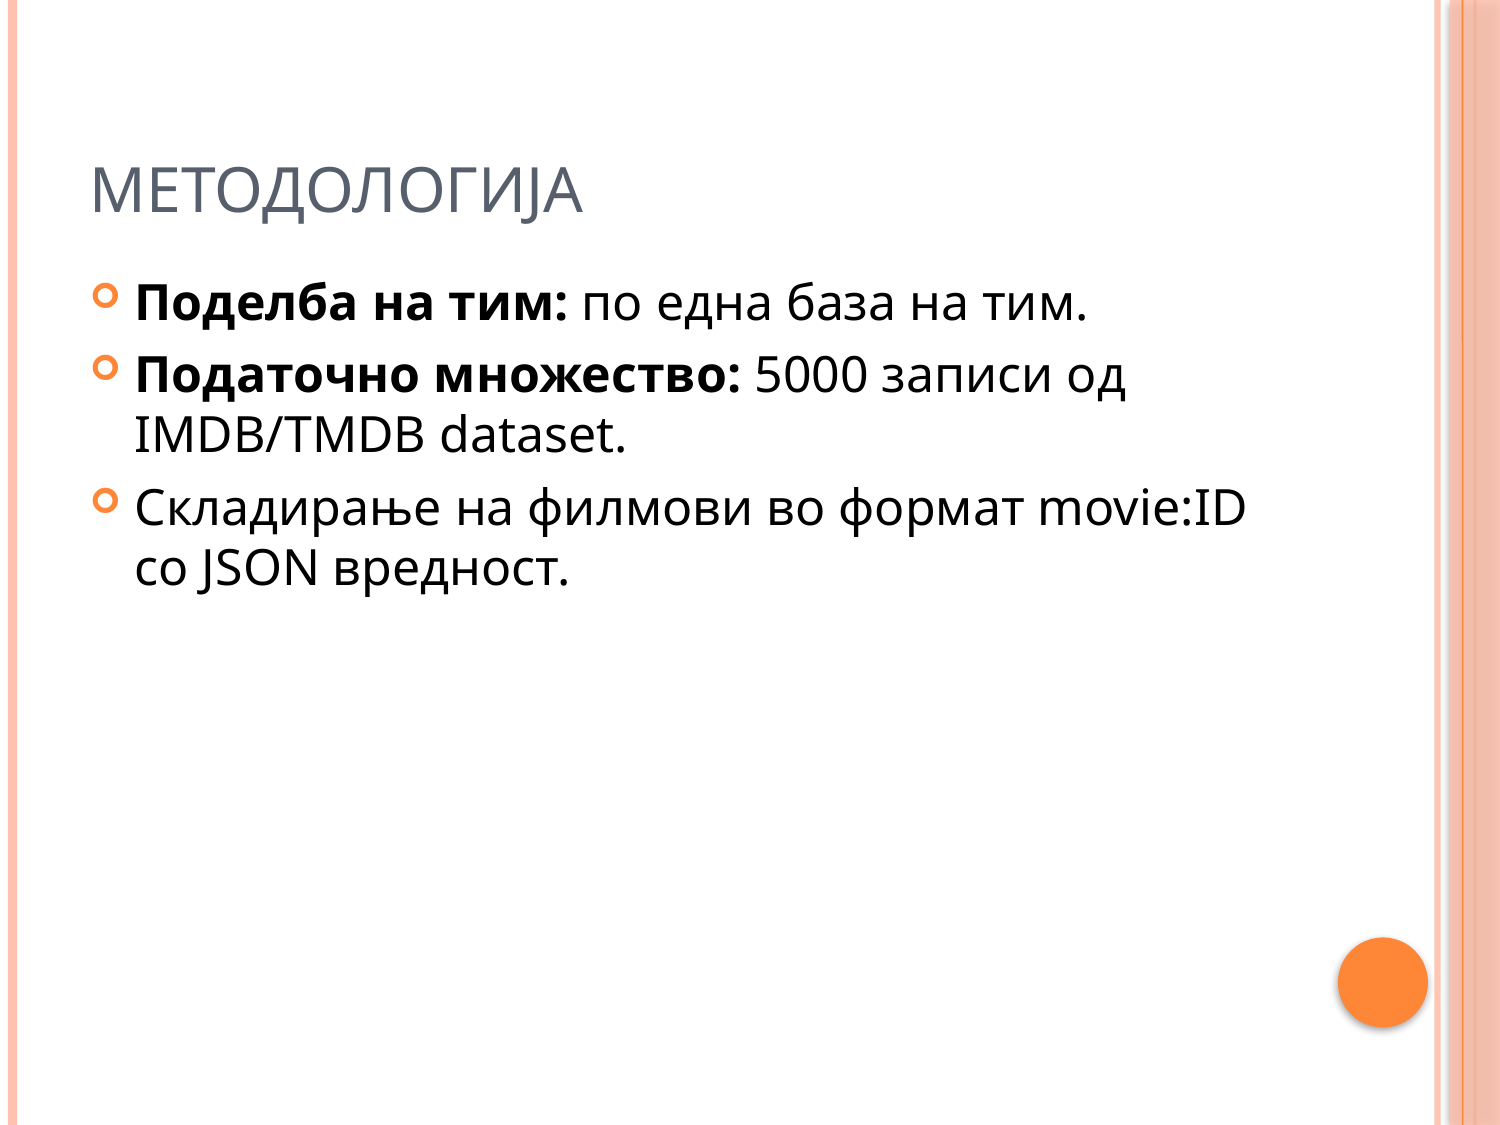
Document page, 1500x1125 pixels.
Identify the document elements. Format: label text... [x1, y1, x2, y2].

list Поделба на тим: по една база на тим. Податочно множество: 5000 записи од IMDB/TMDB dataset. Складирање на филмови во формат movie:ID со JSON вредност. [75, 262, 1300, 1062]
title Методологија [75, 45, 1300, 233]
